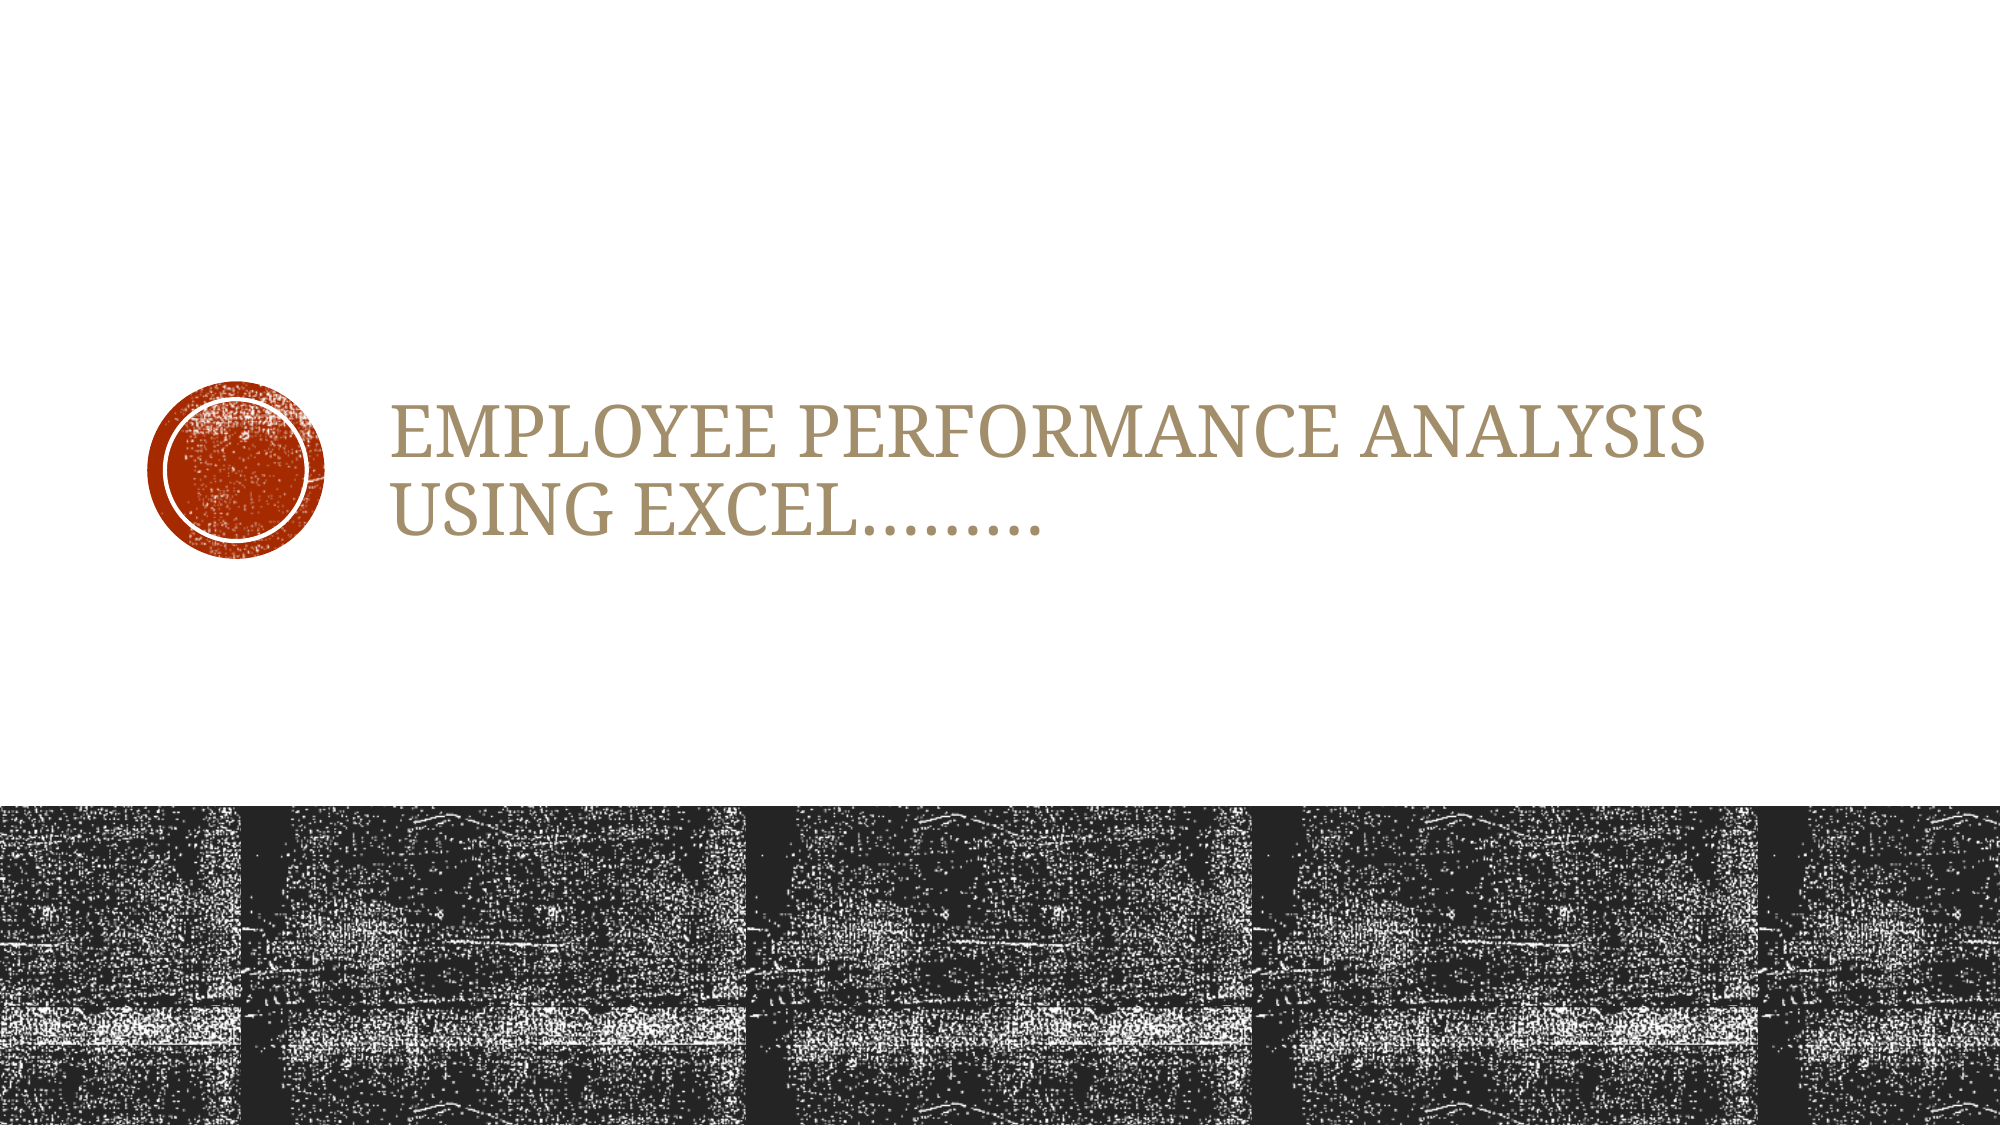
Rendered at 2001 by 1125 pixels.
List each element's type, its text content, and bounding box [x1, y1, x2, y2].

title [355, 201, 1878, 779]
list EMPLOYEE PERFORMANCE ANALYSIS USING EXCEL……… [374, 387, 1860, 563]
